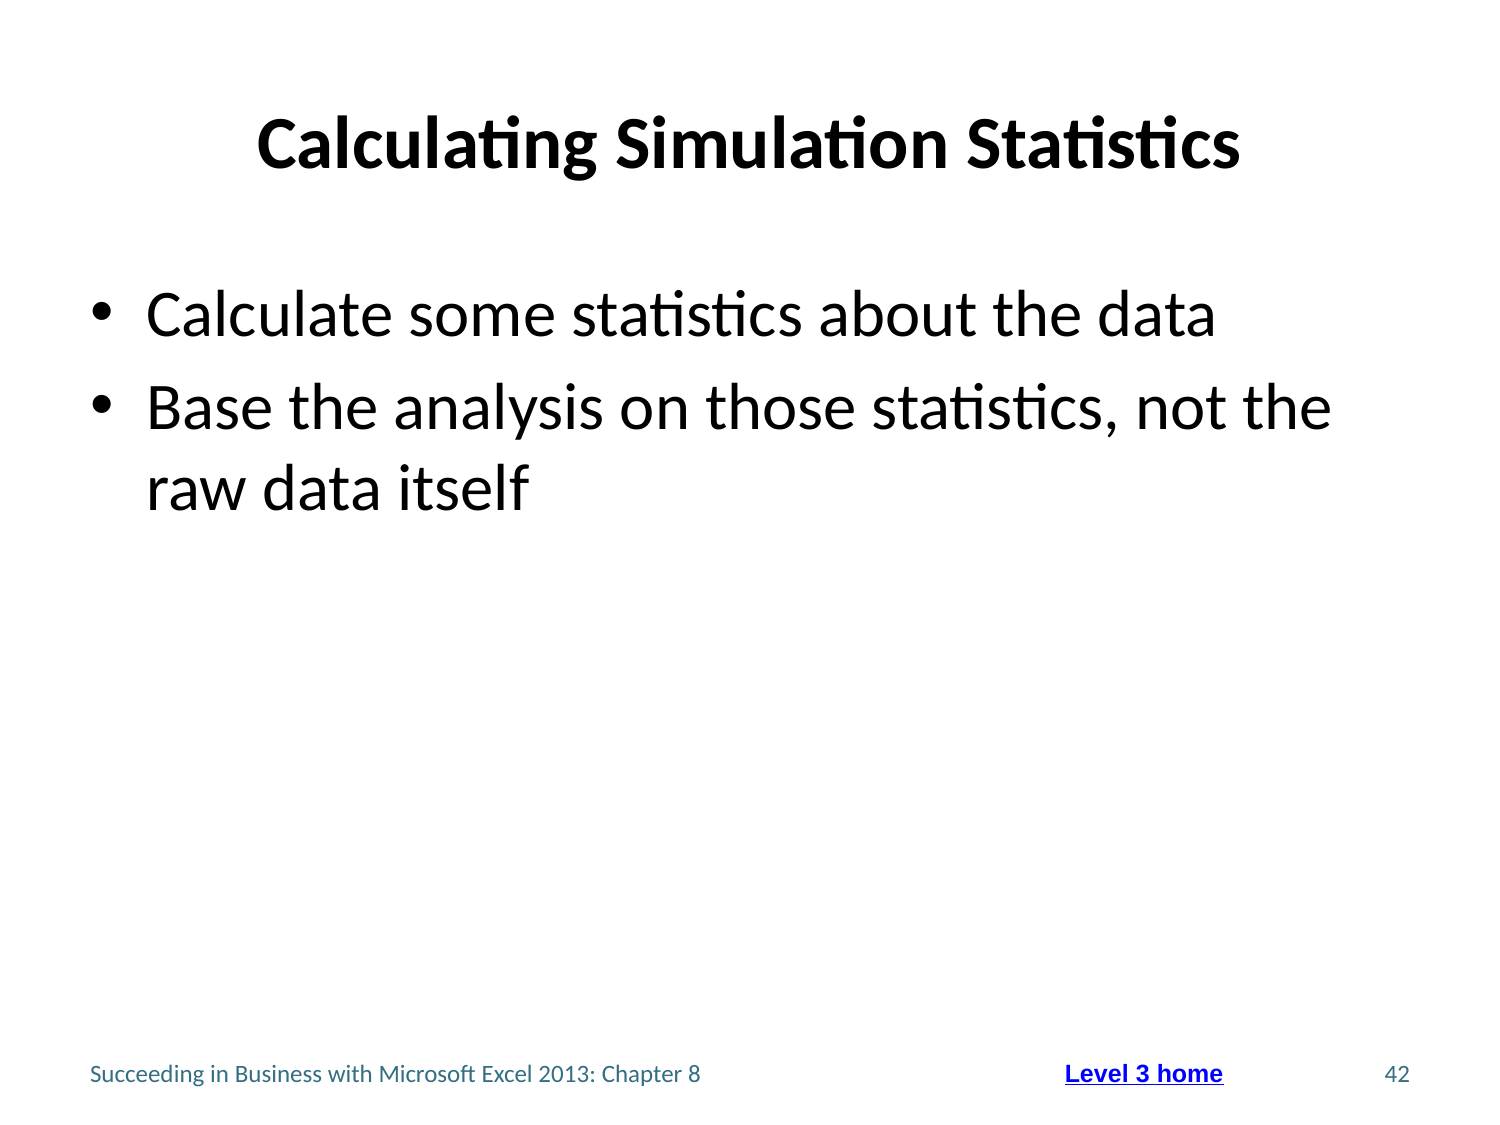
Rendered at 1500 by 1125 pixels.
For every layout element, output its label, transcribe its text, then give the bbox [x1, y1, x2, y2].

slide_number 42 [1074, 1042, 1425, 1103]
list Calculate some statistics about the data Base the analysis on those statistics, not the raw data itself [75, 262, 1425, 1005]
text_box Level 3 home [1049, 1050, 1288, 1095]
title Calculating Simulation Statistics [75, 45, 1425, 233]
footer Succeeding in Business with Microsoft Excel 2013: Chapter 8 [75, 1042, 963, 1103]
